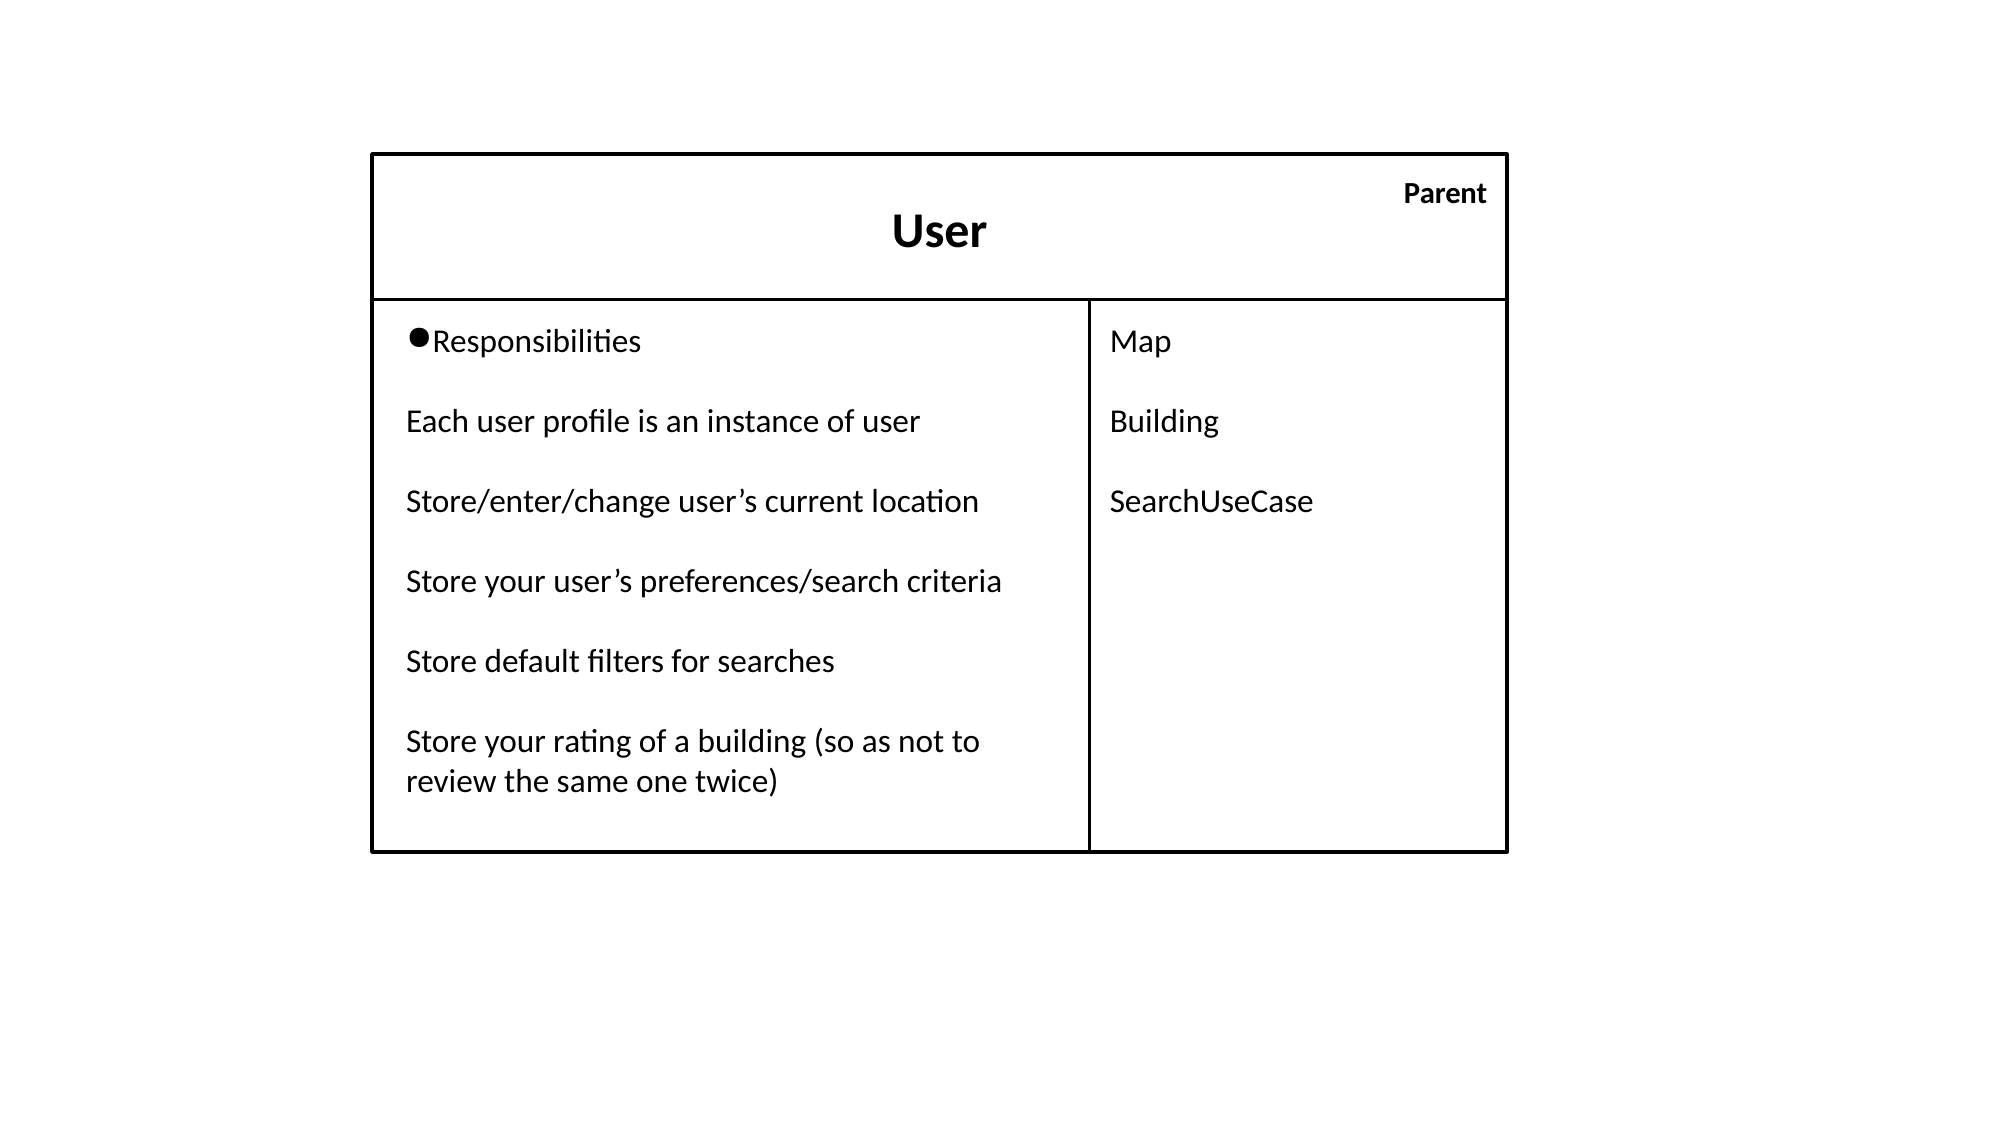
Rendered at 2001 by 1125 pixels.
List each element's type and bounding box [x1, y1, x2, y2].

text_box [372, 154, 1508, 852]
